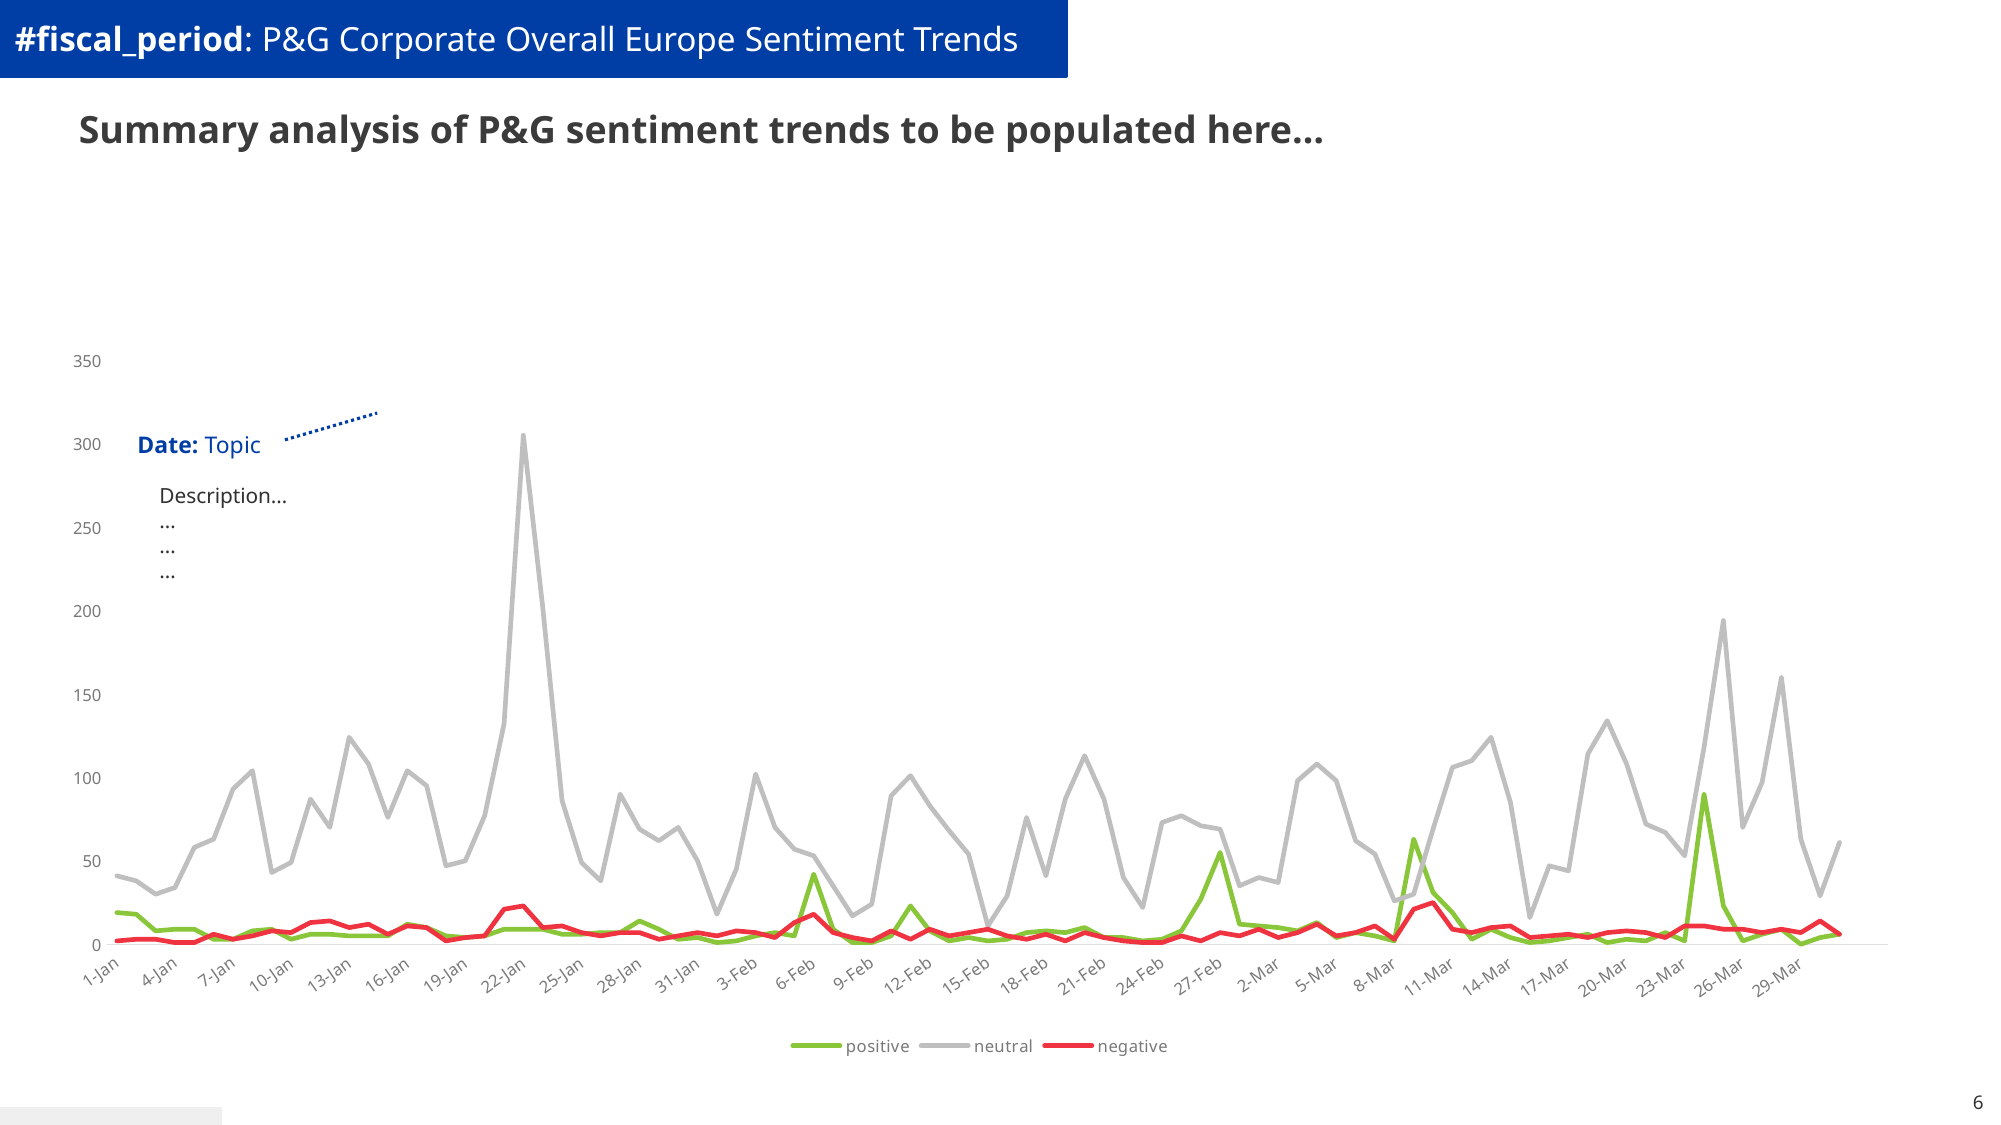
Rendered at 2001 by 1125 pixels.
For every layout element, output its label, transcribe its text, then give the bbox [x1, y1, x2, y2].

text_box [284, 412, 378, 440]
text_box Summary analysis of P&G sentiment trends to be populated here… [78, 105, 1926, 182]
chart [35, 333, 1926, 1064]
text_box #fiscal_period: P&G Corporate Overall Europe Sentiment Trends [0, 0, 1068, 78]
